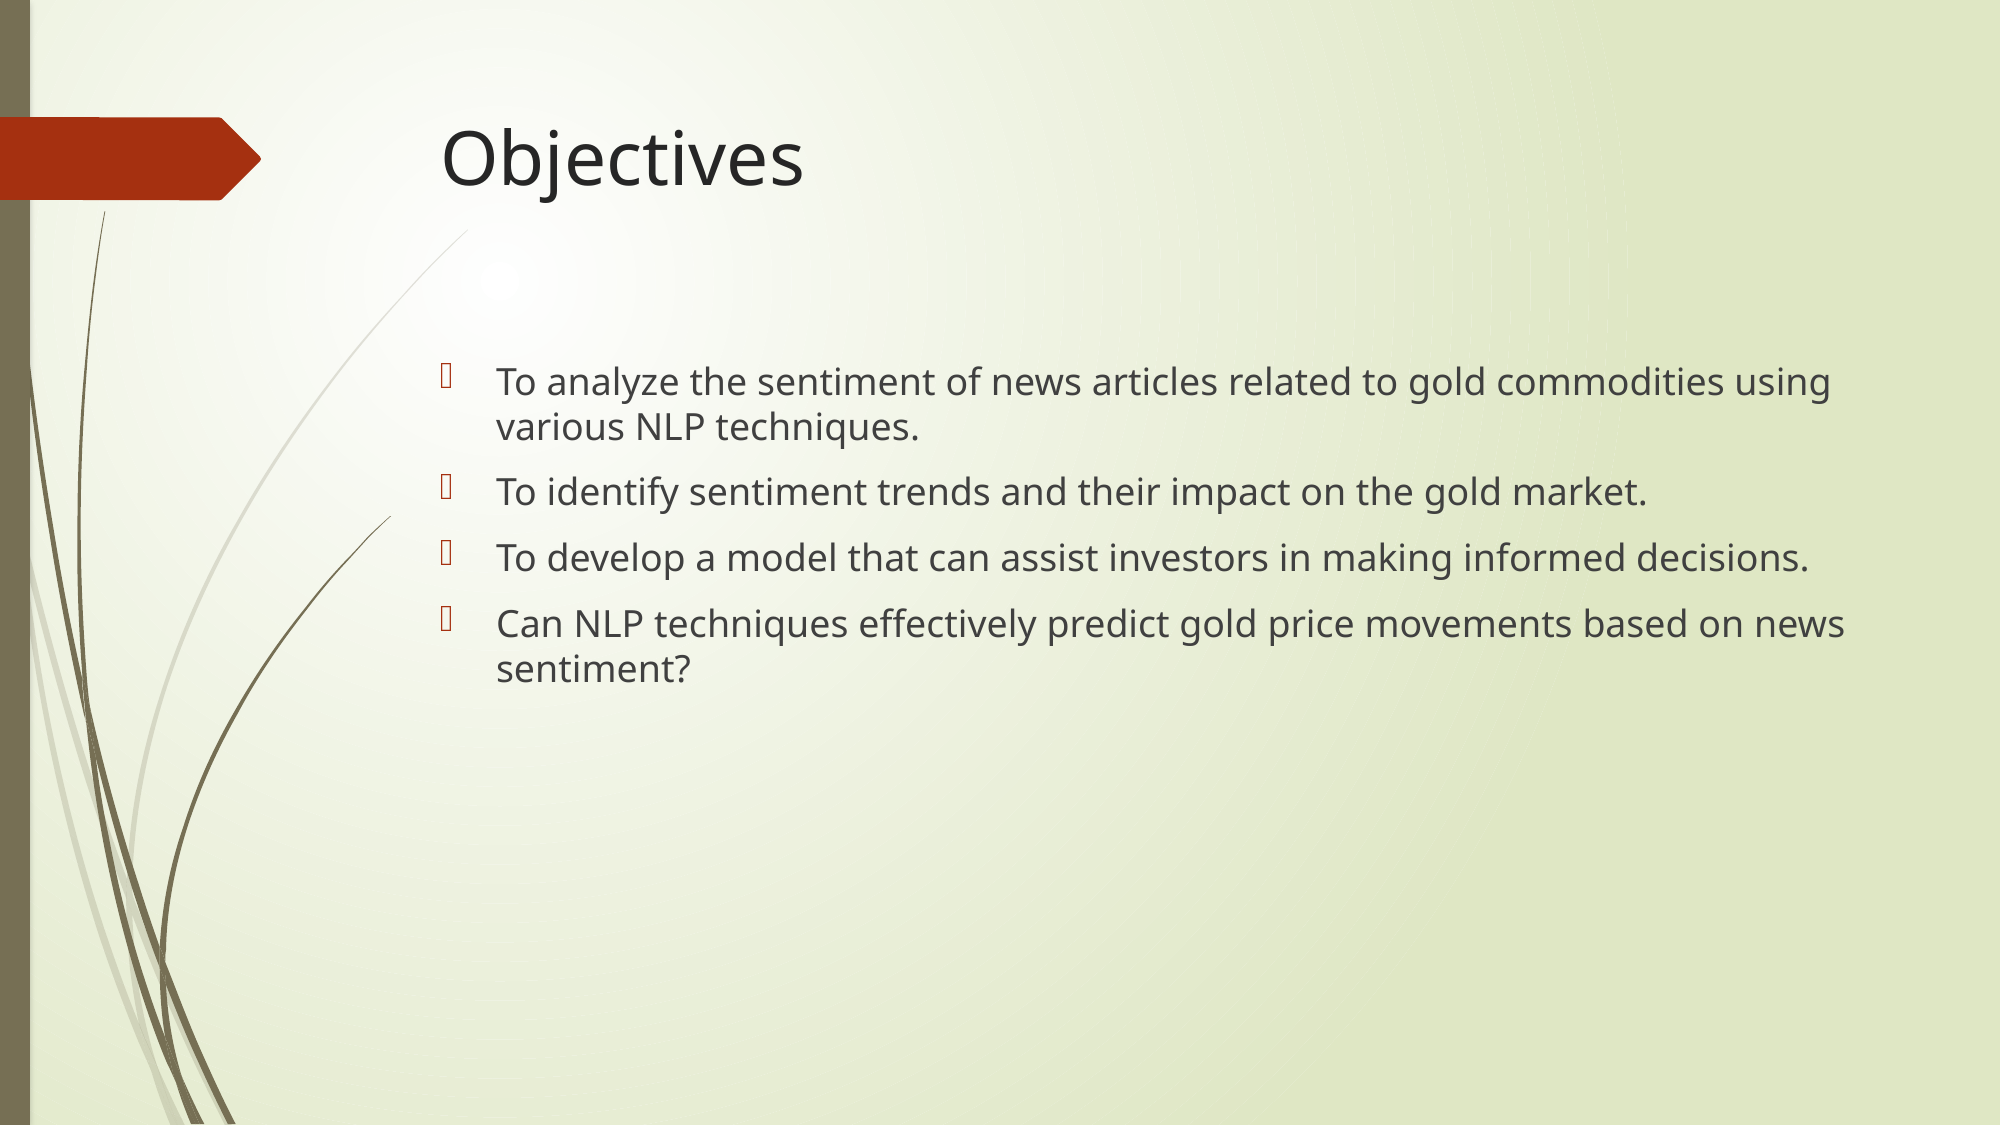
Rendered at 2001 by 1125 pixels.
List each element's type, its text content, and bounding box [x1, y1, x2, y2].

title Objectives [425, 102, 1888, 313]
list To analyze the sentiment of news articles related to gold commodities using various NLP techniques. To identify sentiment trends and their impact on the gold market. To develop a model that can assist investors in making informed decisions. Can NLP techniques effectively predict gold price movements based on news sentiment? [424, 350, 1888, 970]
